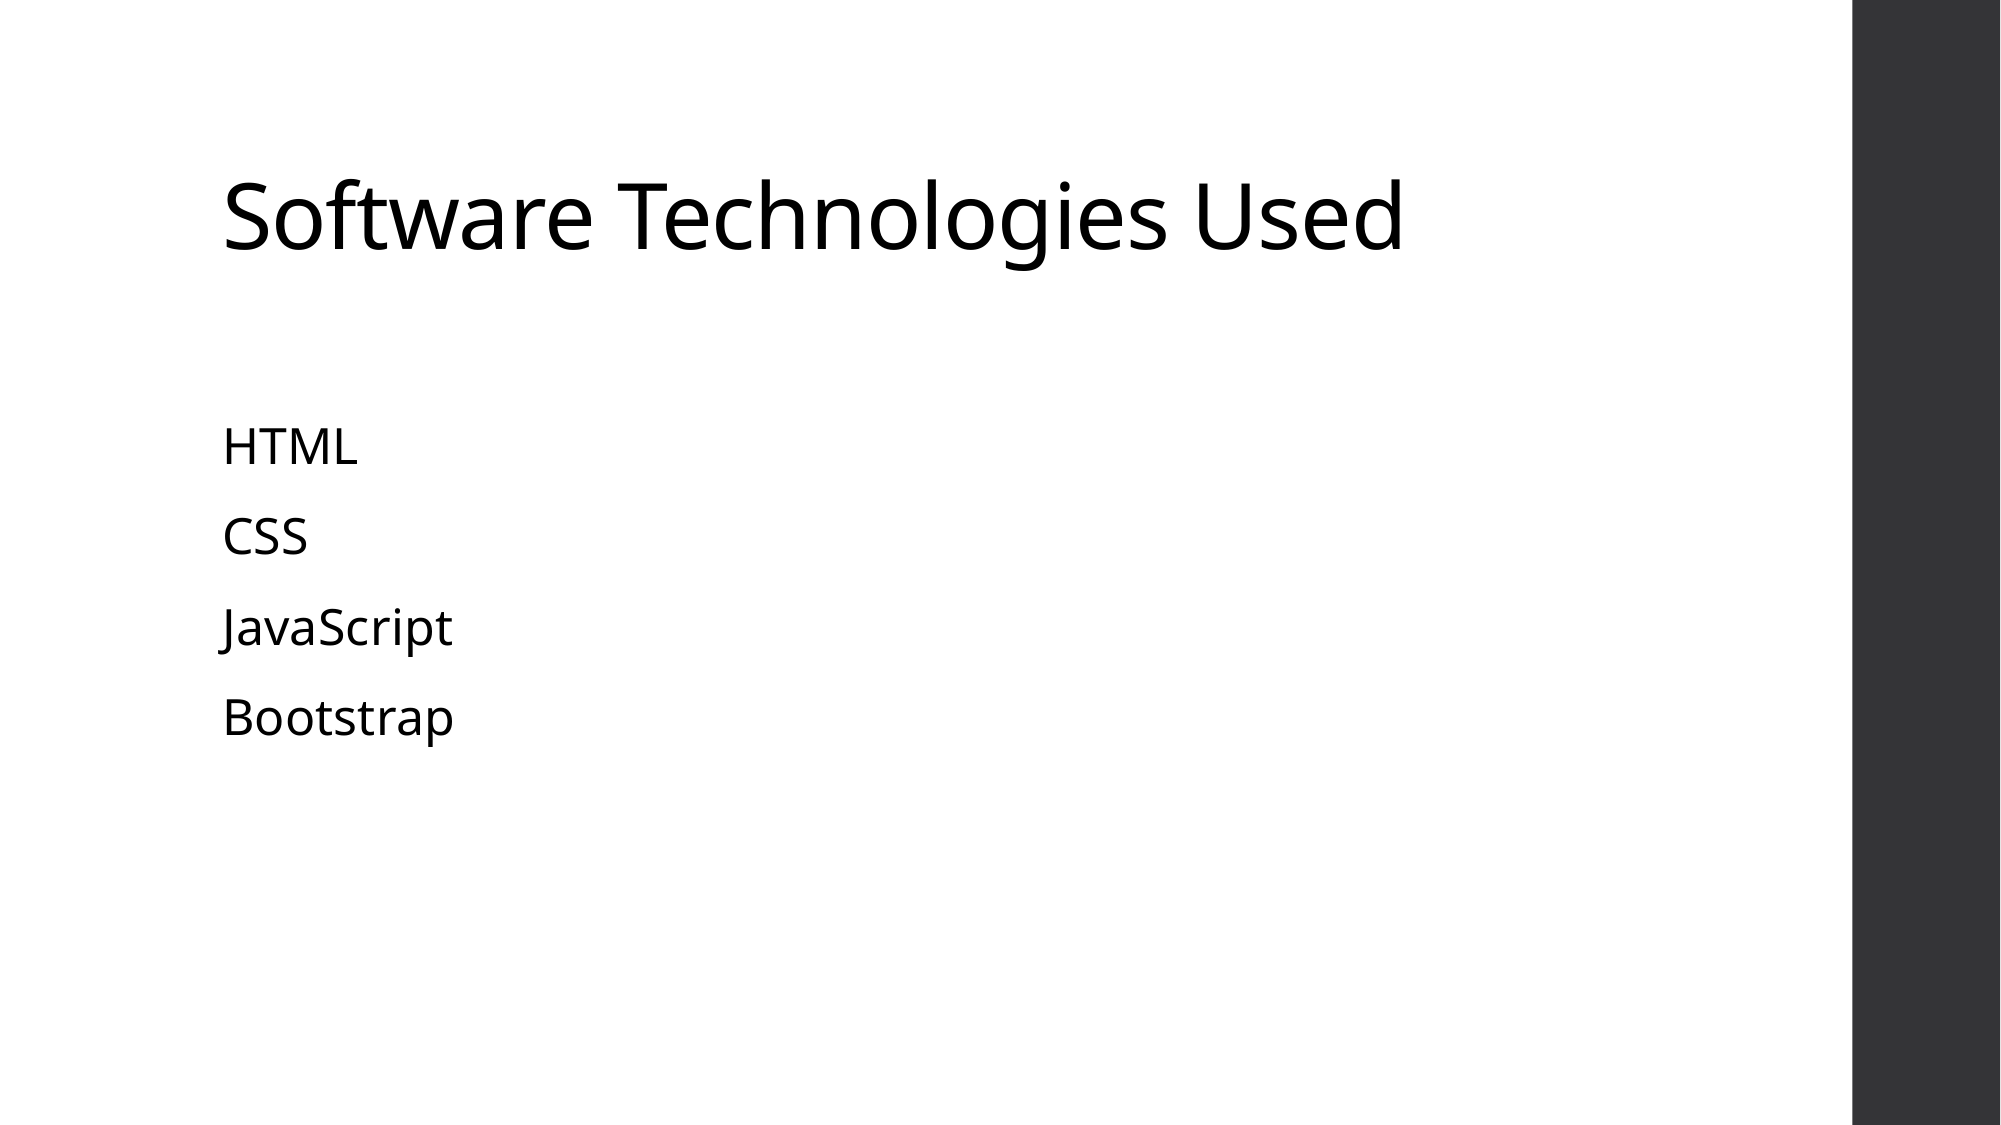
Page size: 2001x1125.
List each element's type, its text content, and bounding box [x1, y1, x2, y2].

list HTML CSS JavaScript Bootstrap [206, 411, 1617, 1125]
title Software Technologies Used [206, 60, 1797, 278]
